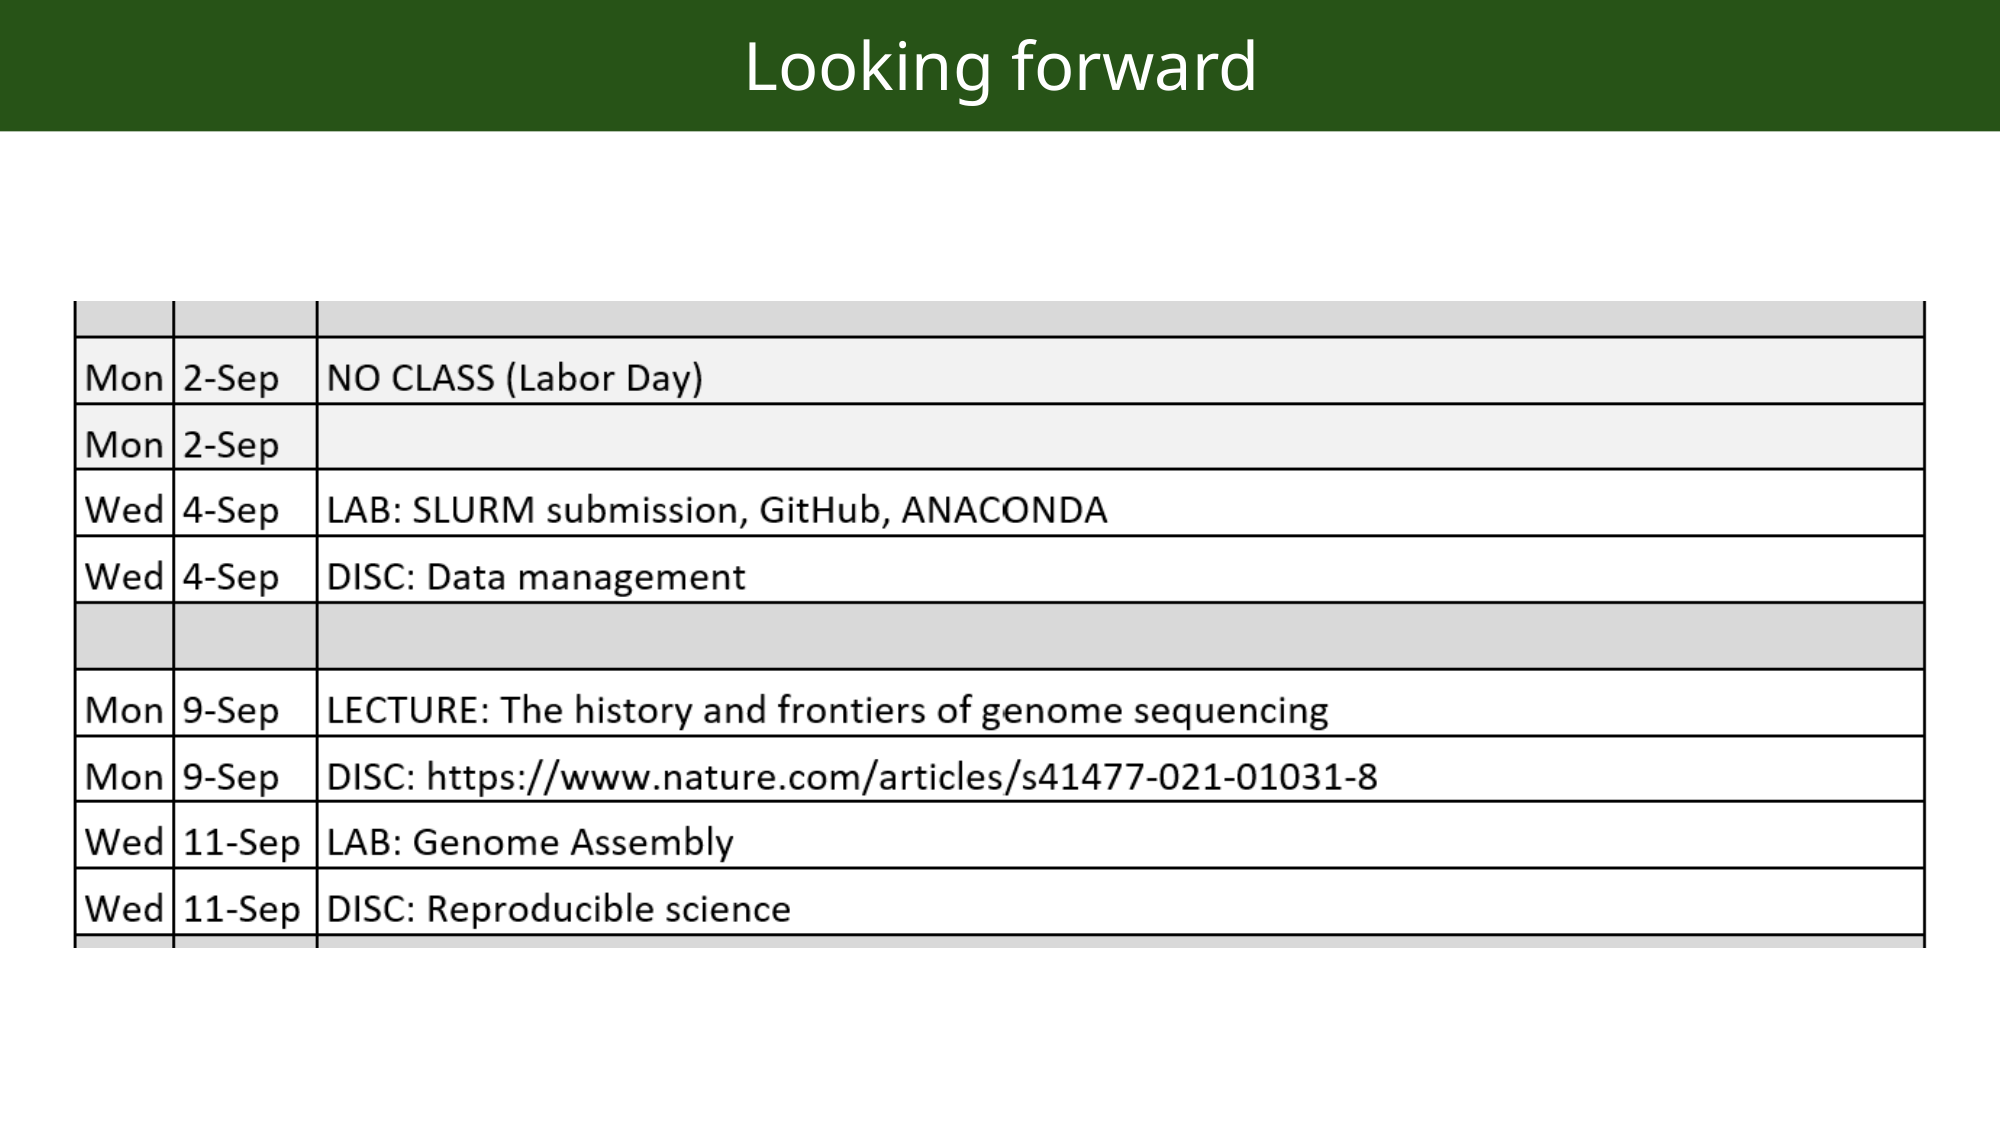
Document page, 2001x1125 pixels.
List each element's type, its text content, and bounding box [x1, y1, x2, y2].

text_box Looking forward [4, 16, 1999, 112]
picture [71, 300, 1933, 948]
text_box [0, 0, 2000, 133]
